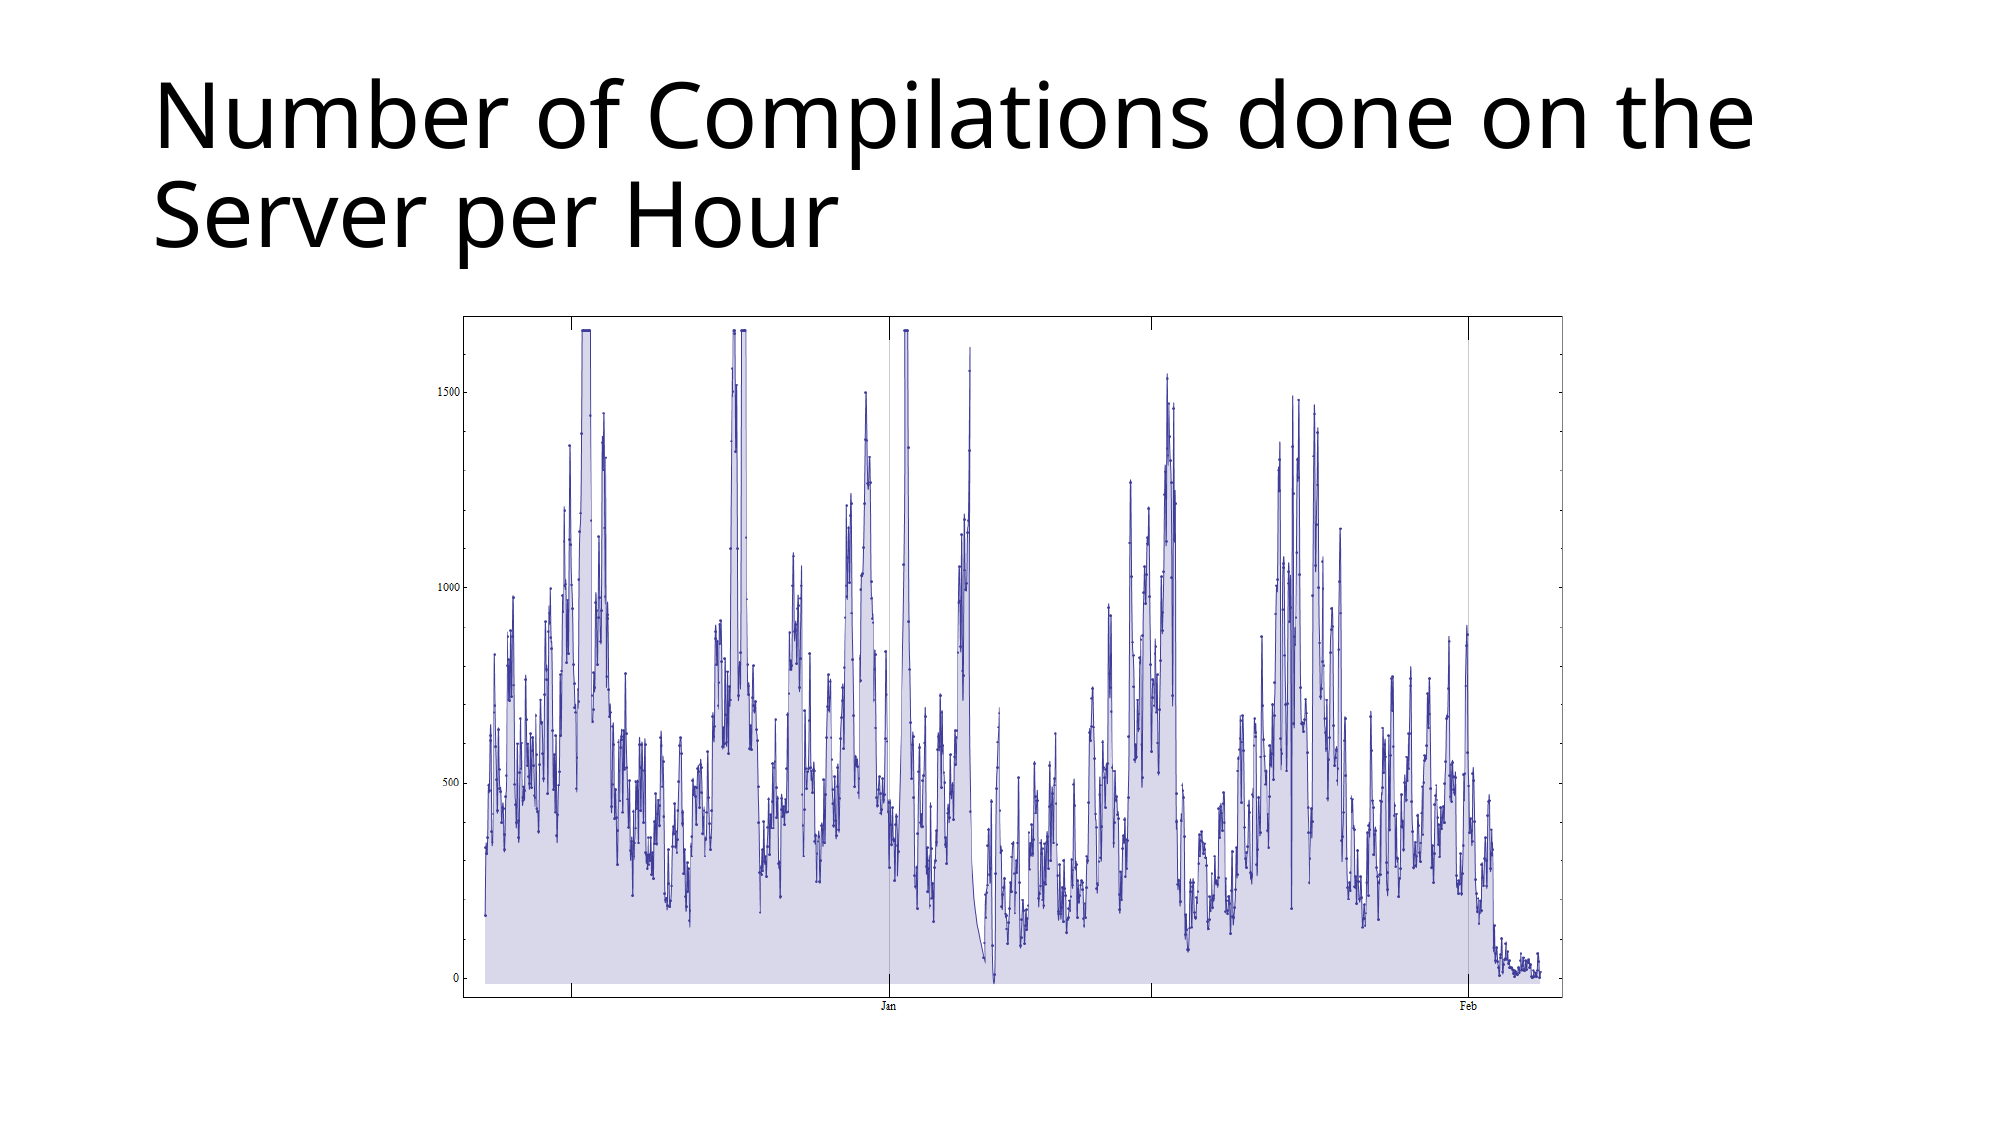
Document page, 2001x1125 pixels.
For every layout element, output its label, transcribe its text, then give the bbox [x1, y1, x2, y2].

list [437, 299, 1563, 1014]
title Number of Compilations done on the Server per Hour [137, 59, 1863, 278]
